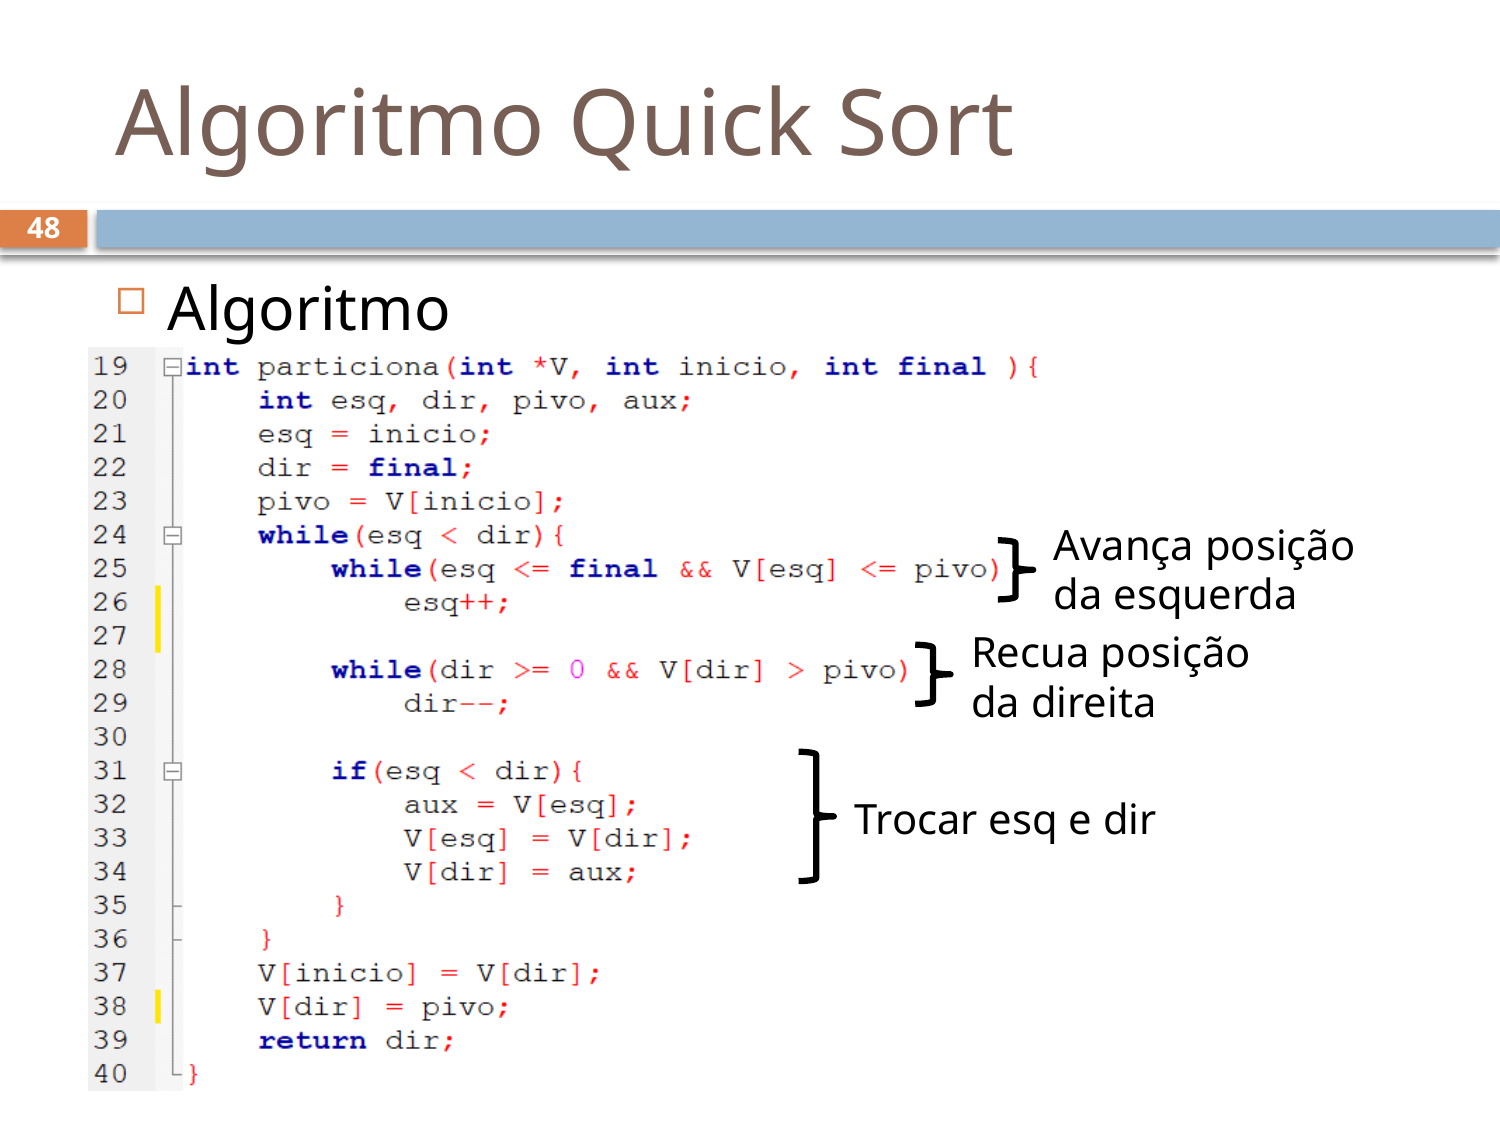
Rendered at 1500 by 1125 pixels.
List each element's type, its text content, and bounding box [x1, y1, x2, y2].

slide_number 48 [0, 208, 88, 249]
title Algoritmo Quick Sort [100, 37, 1438, 200]
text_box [88, 346, 1471, 1091]
list Algoritmo [100, 262, 1438, 346]
